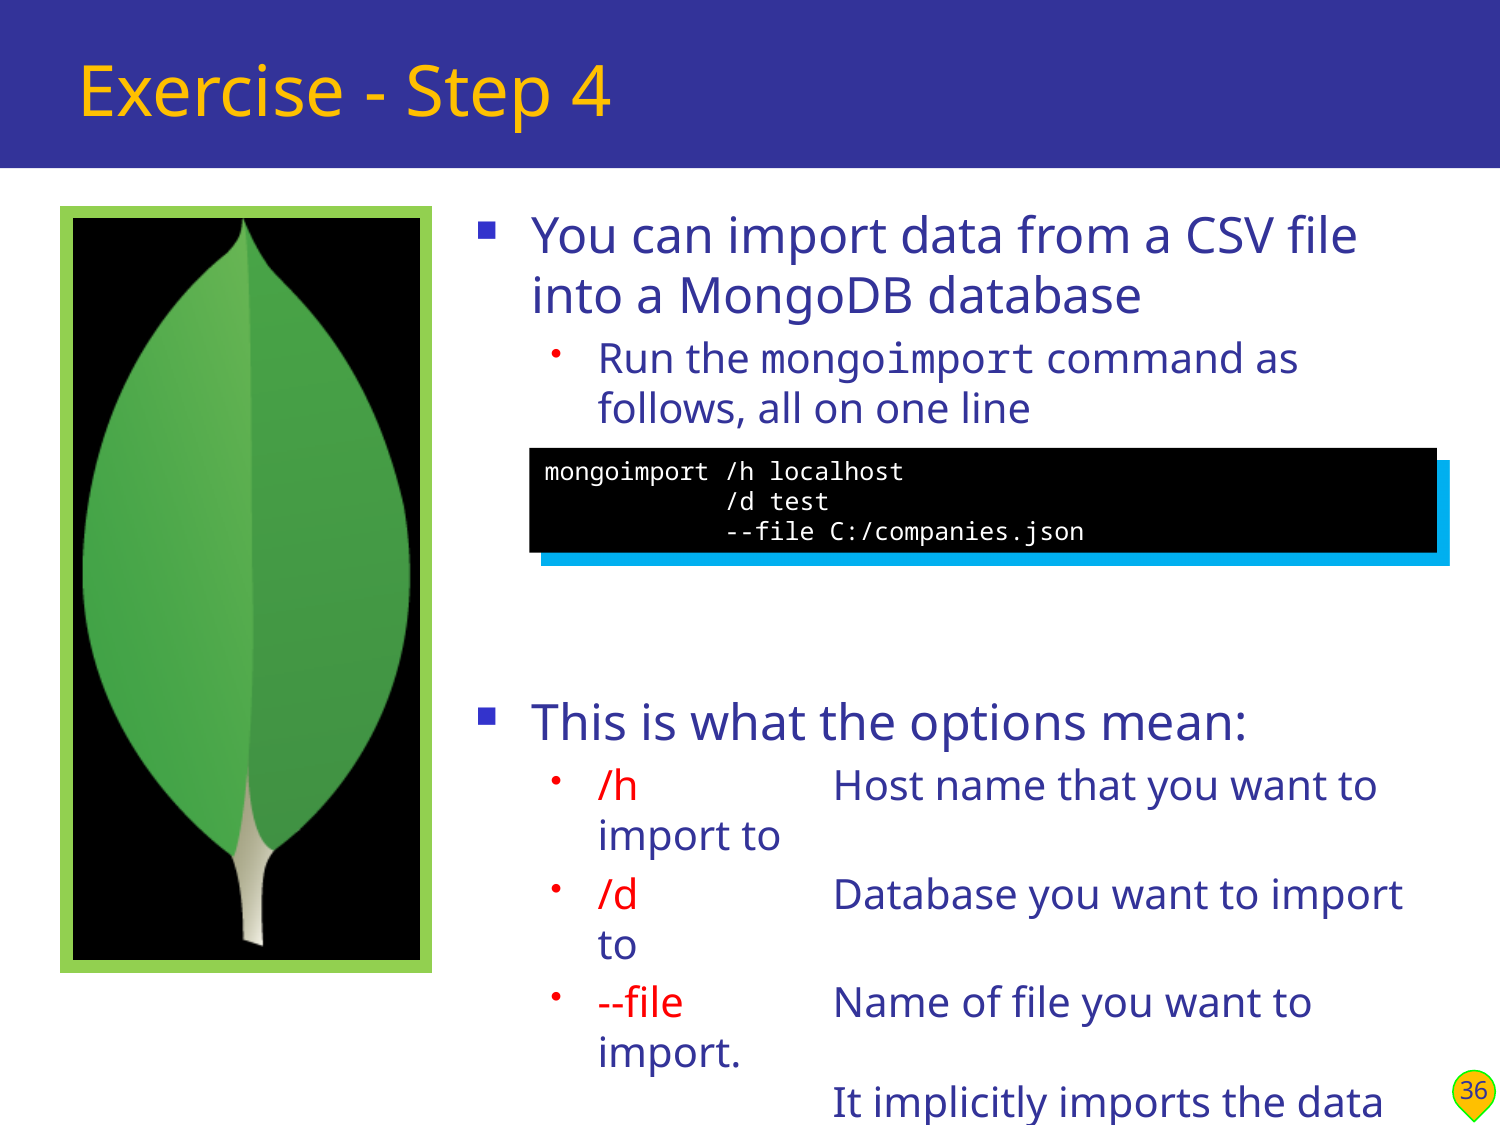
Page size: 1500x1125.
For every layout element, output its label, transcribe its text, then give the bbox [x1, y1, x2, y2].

picture [72, 217, 421, 961]
text_box mongoimport /h localhost /d test --file C:/companies.json [529, 447, 1437, 553]
footer 36 [1431, 1040, 1500, 1117]
title Exercise - Step 4 [61, 24, 1465, 139]
list You can import data from a CSV file into a MongoDB database Run the mongoimport command as follows, all on one line This is what the options mean: /h Host name that you want to import to /d Database you want to import to --file Name of file you want to import. It implicitly imports the data into the companies collection, based on the filename [460, 196, 1460, 1007]
